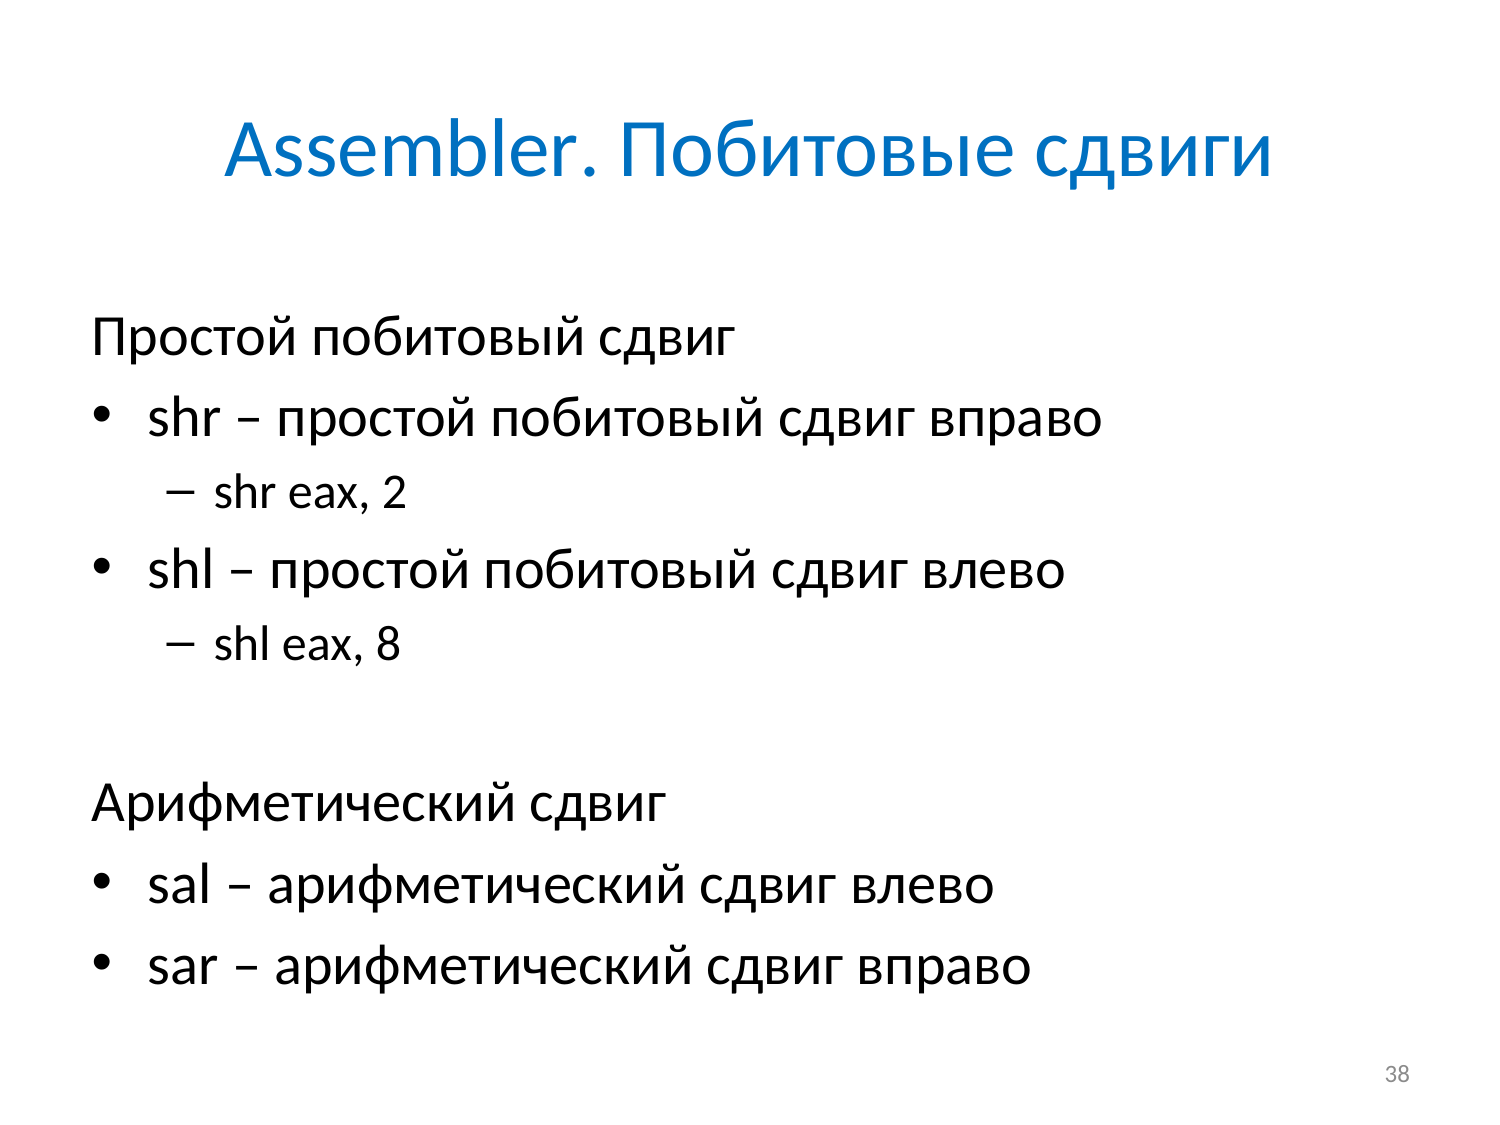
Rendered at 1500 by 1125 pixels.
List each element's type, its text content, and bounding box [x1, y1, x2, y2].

title Assembler. Побитовые сдвиги [76, 19, 1424, 268]
list Простой побитовый сдвиг shr – простой побитовый сдвиг вправо shr eax, 2 shl – простой побитовый сдвиг влево shl eax, 8 Арифметический сдвиг sal – арифметический сдвиг влево sar – арифметический сдвиг вправо [76, 208, 1400, 1071]
slide_number 38 [1074, 1042, 1425, 1103]
